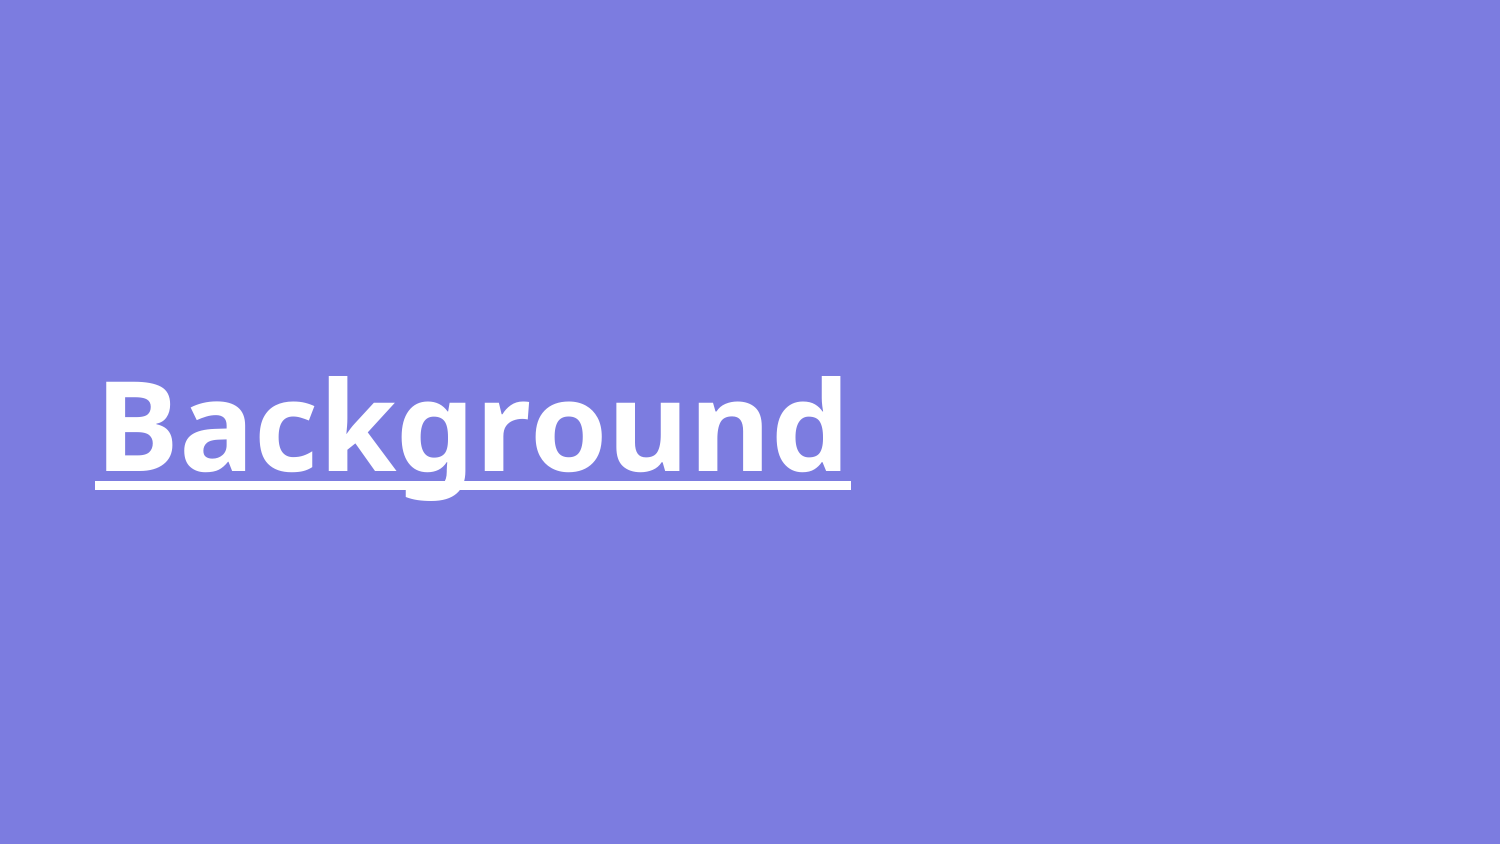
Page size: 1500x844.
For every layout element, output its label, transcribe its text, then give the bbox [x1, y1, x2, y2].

title Background [80, 86, 1003, 758]
